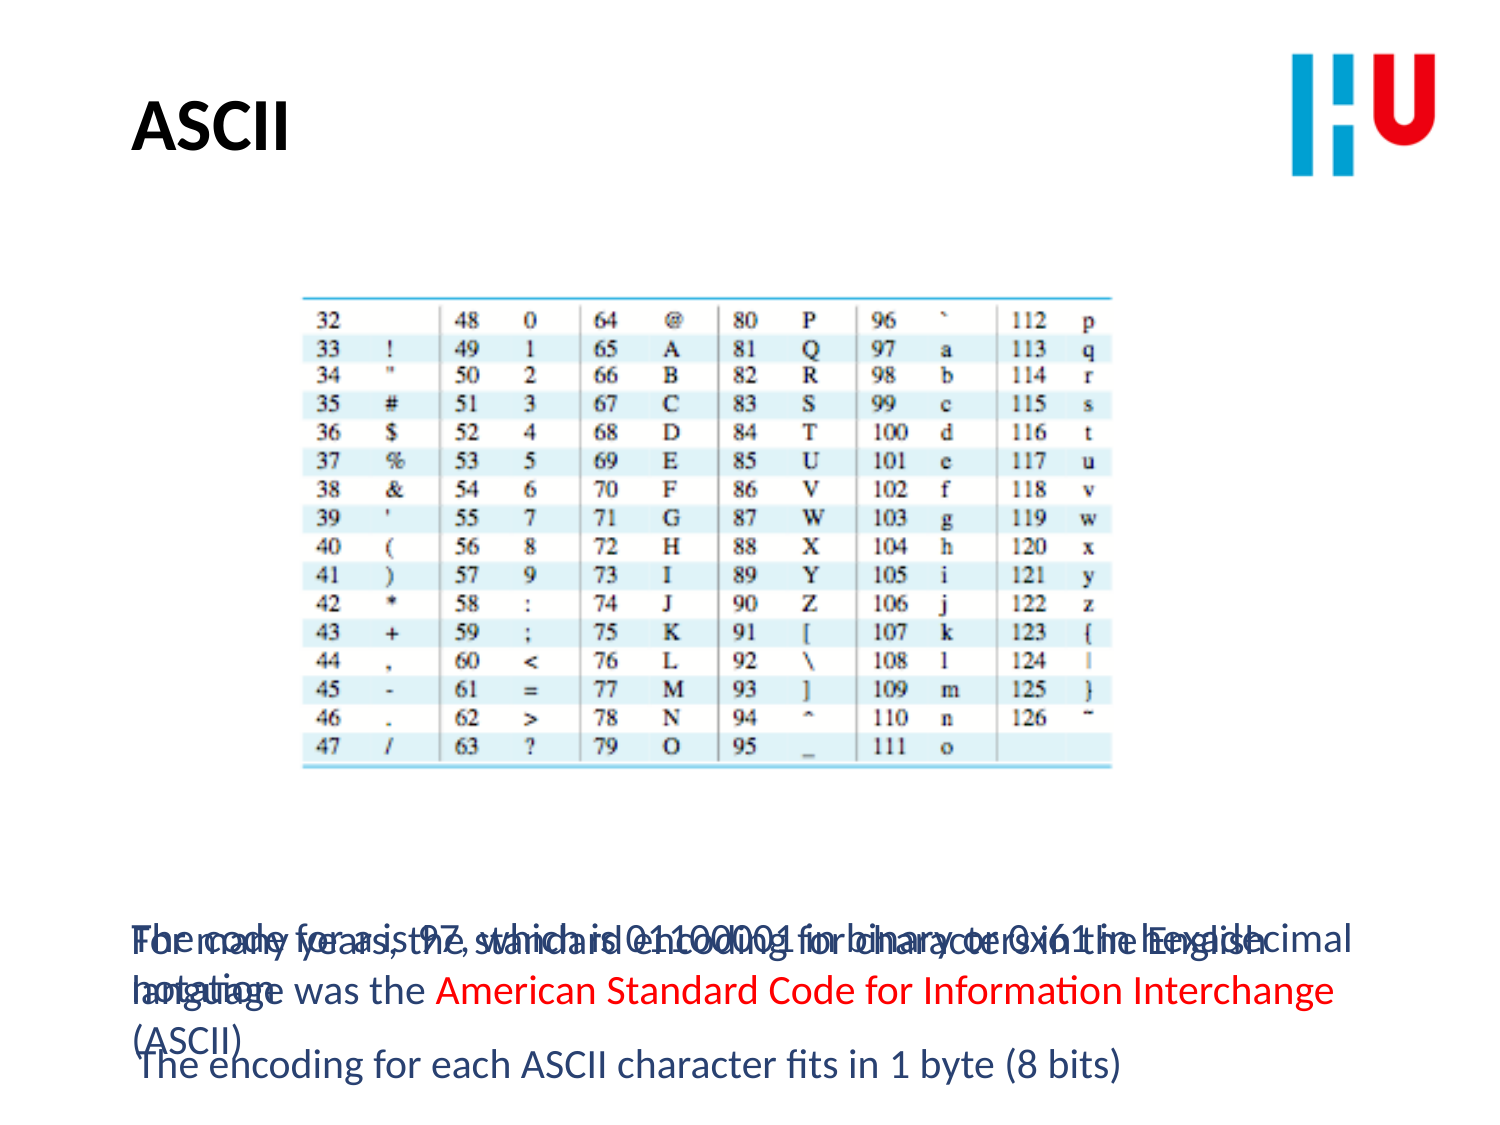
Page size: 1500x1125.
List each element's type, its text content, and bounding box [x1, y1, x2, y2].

text_box For many years, the standard encoding for characters in the English language was the American Standard Code for Information Interchange (ASCII) [116, 1019, 1392, 1070]
picture [0, 0, 1500, 1125]
text_box The code for a is 97, which is 01100001 in binary or 0x61 in hexadecimal notation [116, 903, 1392, 1019]
text_box ASCII [116, 0, 1392, 242]
text_box The encoding for each ASCII character fits in 1 byte (8 bits) [121, 1029, 1139, 1095]
